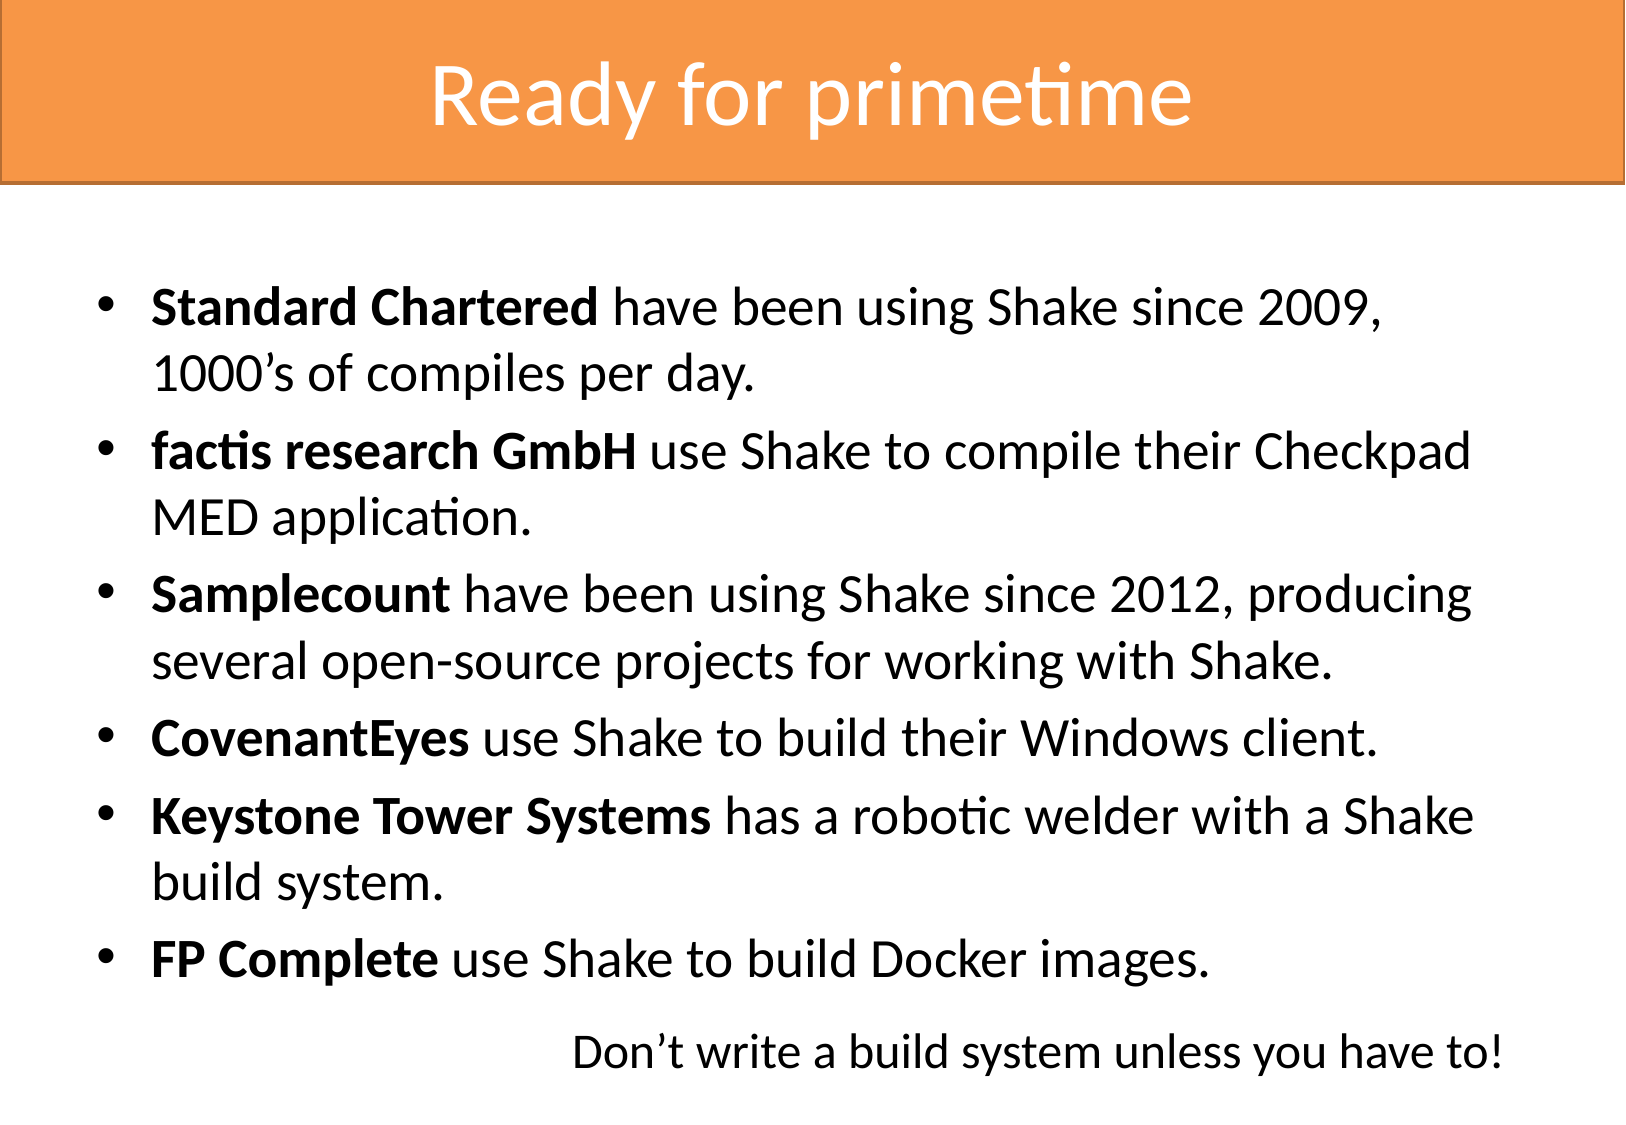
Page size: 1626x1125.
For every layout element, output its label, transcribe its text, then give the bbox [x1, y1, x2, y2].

list Standard Chartered have been using Shake since 2009, 1000’s of compiles per day. factis research GmbH use Shake to compile their Checkpad MED application. Samplecount have been using Shake since 2012, producing several open-source projects for working with Shake. CovenantEyes use Shake to build their Windows client. Keystone Tower Systems has a robotic welder with a Shake build system. FP Complete use Shake to build Docker images. [81, 262, 1544, 1005]
title Ready for primetime [0, 0, 1625, 185]
text_box Don’t write a build system unless you have to! [557, 1011, 1520, 1087]
